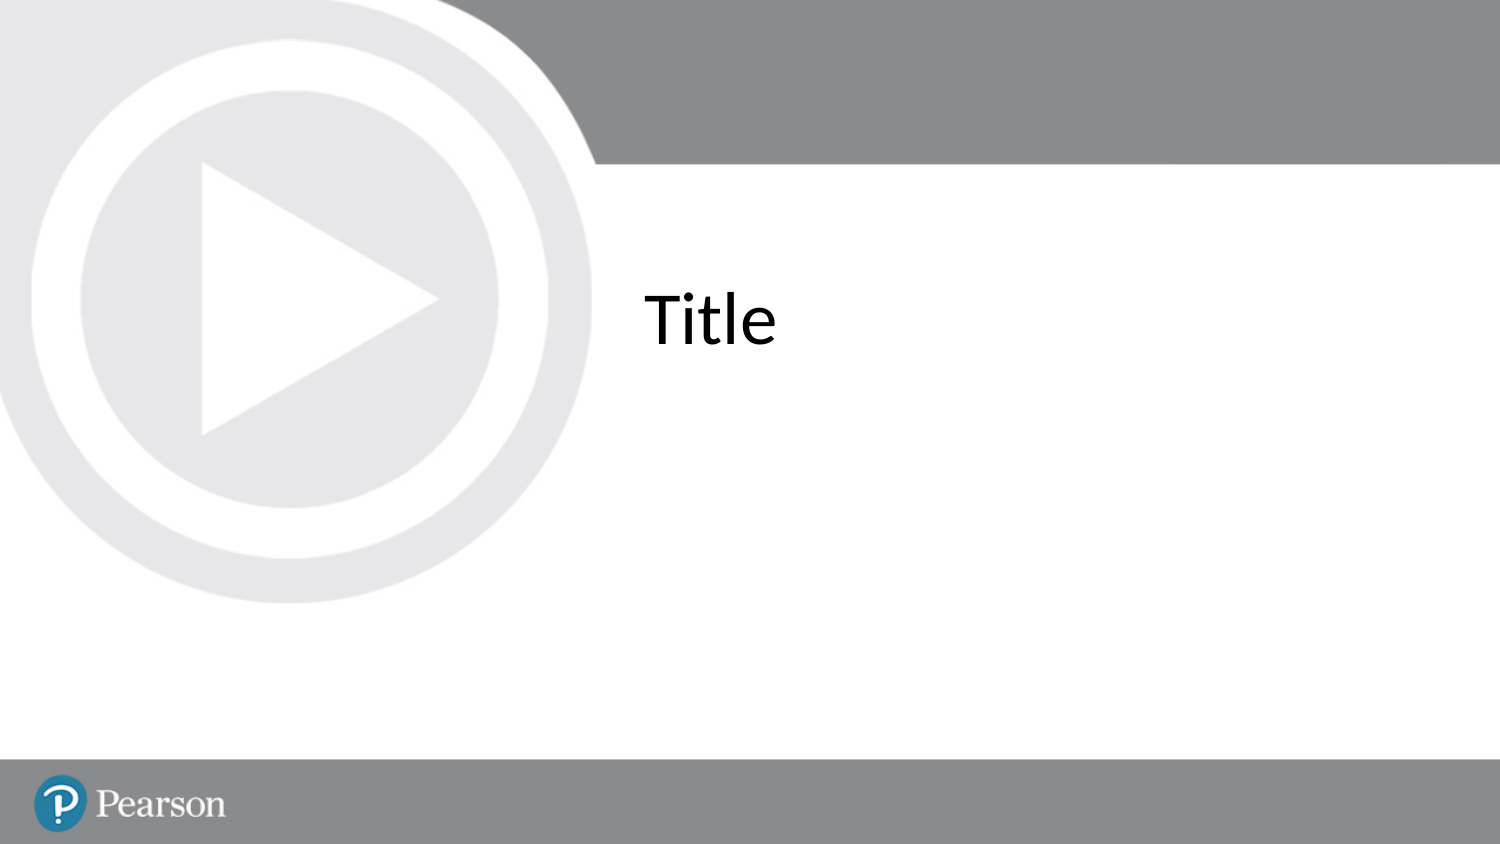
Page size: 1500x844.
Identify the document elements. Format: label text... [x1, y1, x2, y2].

picture [0, 0, 1500, 844]
title Title [629, 262, 1446, 443]
